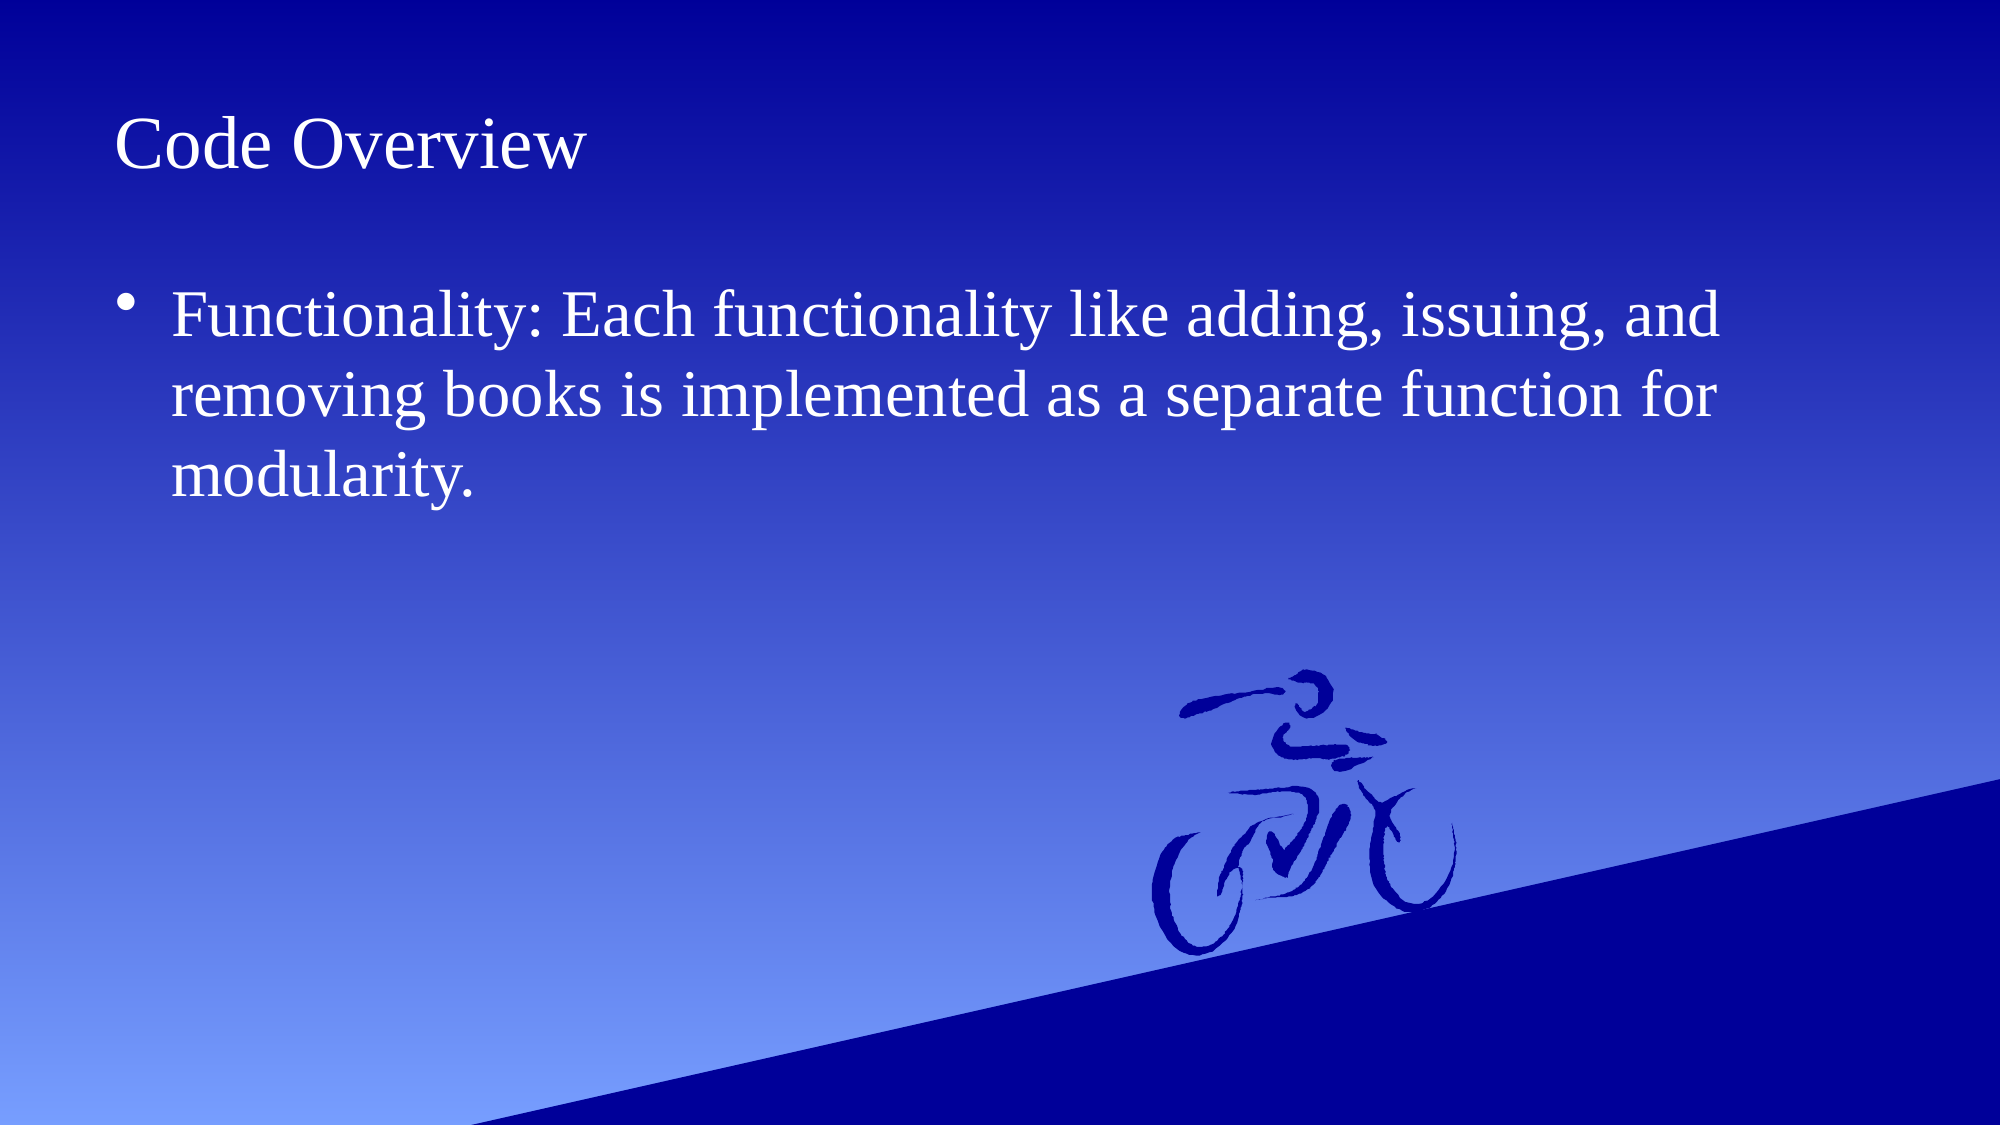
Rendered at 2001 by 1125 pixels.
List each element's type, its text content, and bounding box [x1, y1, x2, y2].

list Functionality: Each functionality like adding, issuing, and removing books is implemented as a separate function for modularity. [99, 262, 1901, 1006]
title Code Overview [99, 44, 1901, 233]
